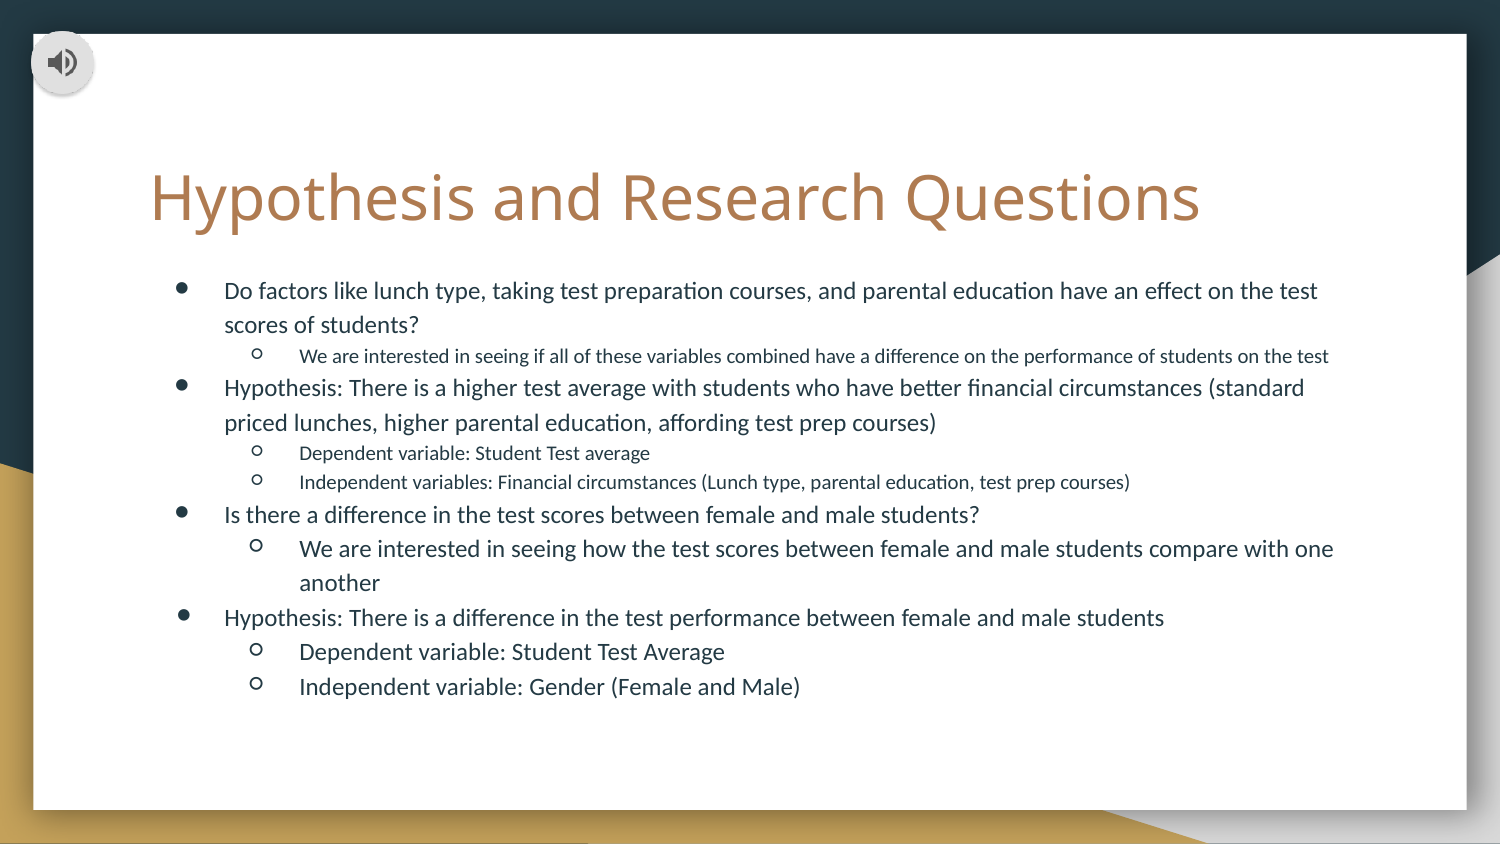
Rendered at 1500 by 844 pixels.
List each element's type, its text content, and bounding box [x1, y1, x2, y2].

title Hypothesis and Research Questions [134, 138, 1366, 254]
list Do factors like lunch type, taking test preparation courses, and parental education have an effect on the test scores of students? We are interested in seeing if all of these variables combined have a difference on the performance of students on the test Hypothesis: There is a higher test average with students who have better financial circumstances (standard priced lunches, higher parental education, affording test prep courses) Dependent variable: Student Test average Independent variables: Financial circumstances (Lunch type, parental education, test prep courses) Is there a difference in the test scores between female and male students? We are interested in seeing how the test scores between female and male students compare with one another Hypothesis: There is a difference in the test performance between female and male students Dependent variable: Student Test Average Independent variable: Gender (Female and Male) [134, 254, 1366, 729]
picture [24, 24, 101, 101]
